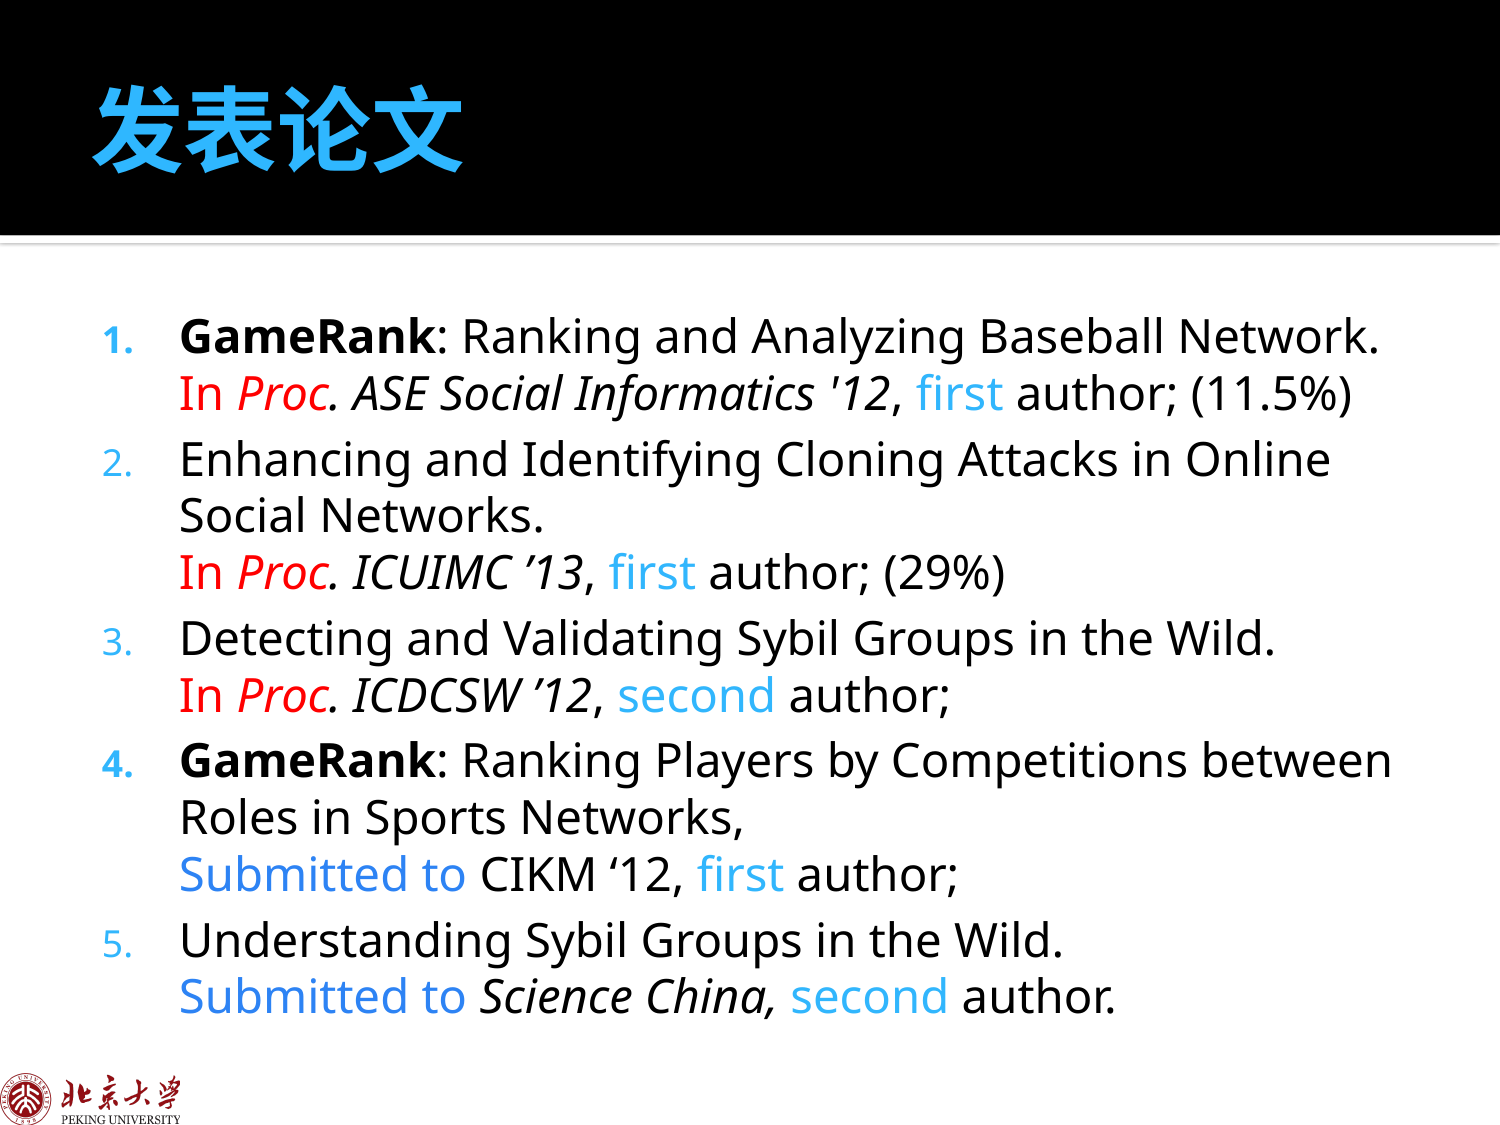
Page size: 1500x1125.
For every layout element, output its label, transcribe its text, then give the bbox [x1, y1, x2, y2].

list GameRank: Ranking and Analyzing Baseball Network. In Proc. ASE Social Informatics '12, first author; (11.5%) Enhancing and Identifying Cloning Attacks in Online Social Networks. In Proc. ICUIMC ’13, first author; (29%) Detecting and Validating Sybil Groups in the Wild. In Proc. ICDCSW ’12, second author; GameRank: Ranking Players by Competitions between Roles in Sports Networks, Submitted to CIKM ‘12, first author; Understanding Sybil Groups in the Wild. Submitted to Science China, second author. [75, 291, 1425, 1050]
title 发表论文 [75, 25, 1425, 231]
